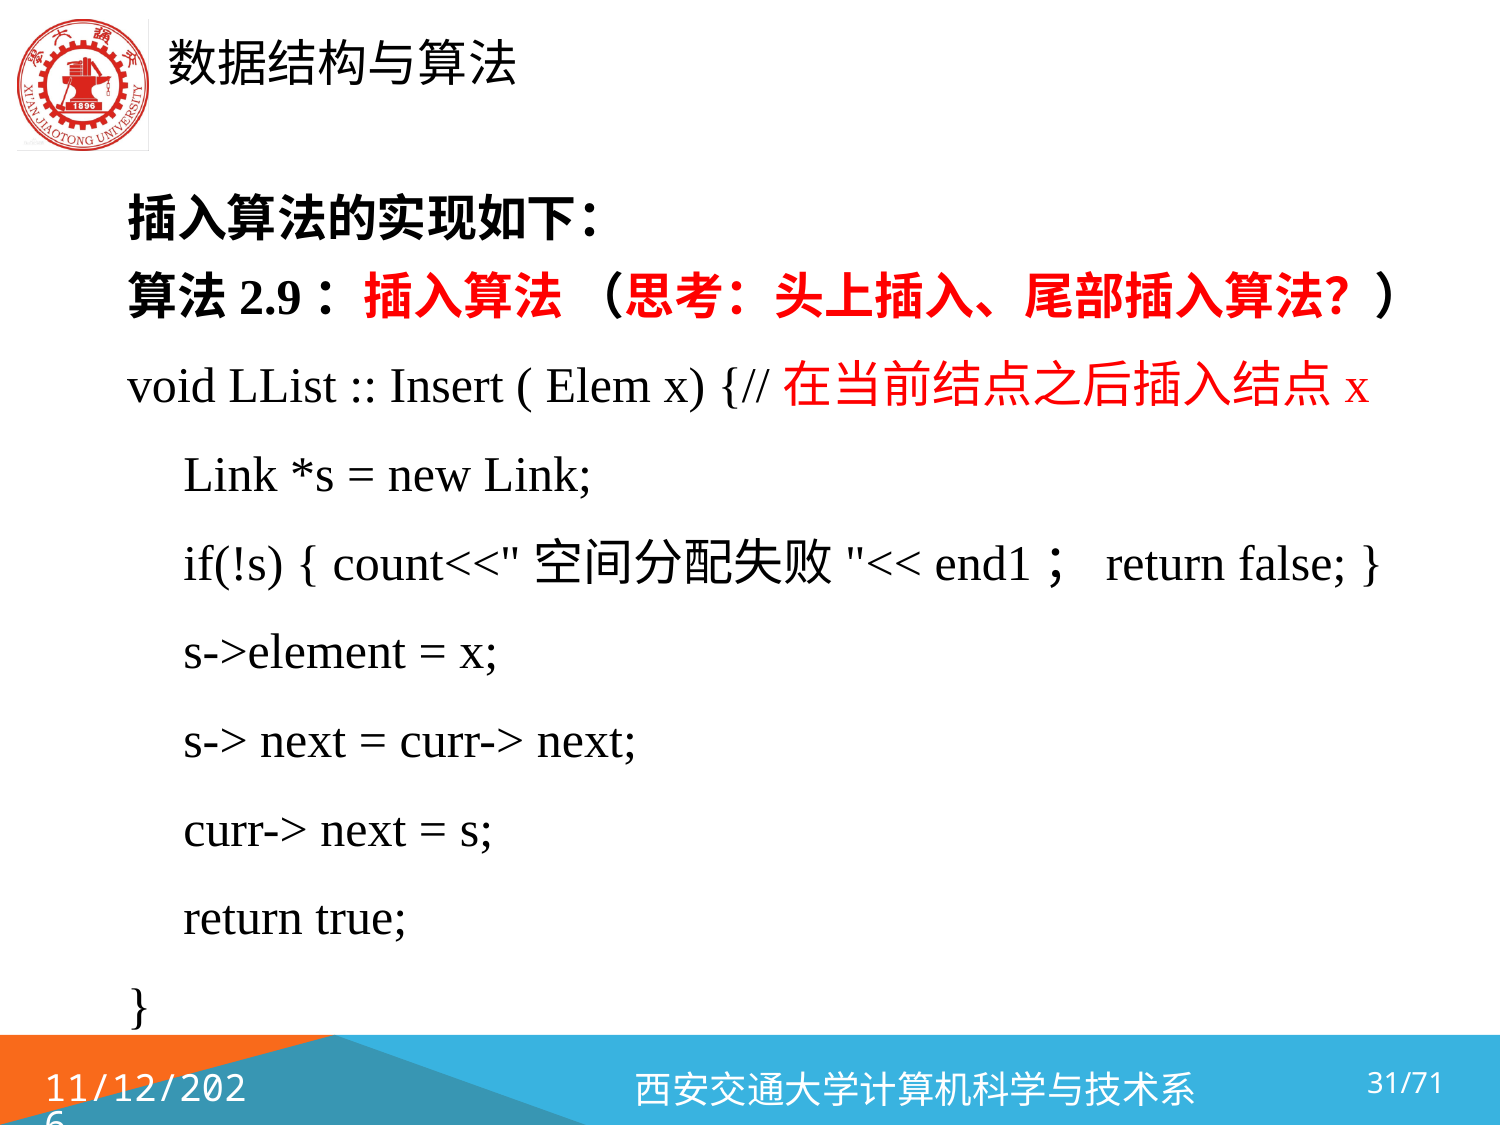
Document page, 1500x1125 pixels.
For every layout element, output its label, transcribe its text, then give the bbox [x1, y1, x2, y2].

picture [17, 19, 149, 151]
list 插入算法的实现如下： 算法2.9：插入算法 （思考：头上插入、尾部插入算法？） void LList :: Insert ( Elem x) {//在当前结点之后插入结点x Link *s = new Link; if(!s) { count<<"空间分配失败"<< end1；return false; } s->element = x; s-> next = curr-> next; curr-> next = s; return true; } [112, 160, 1447, 1047]
